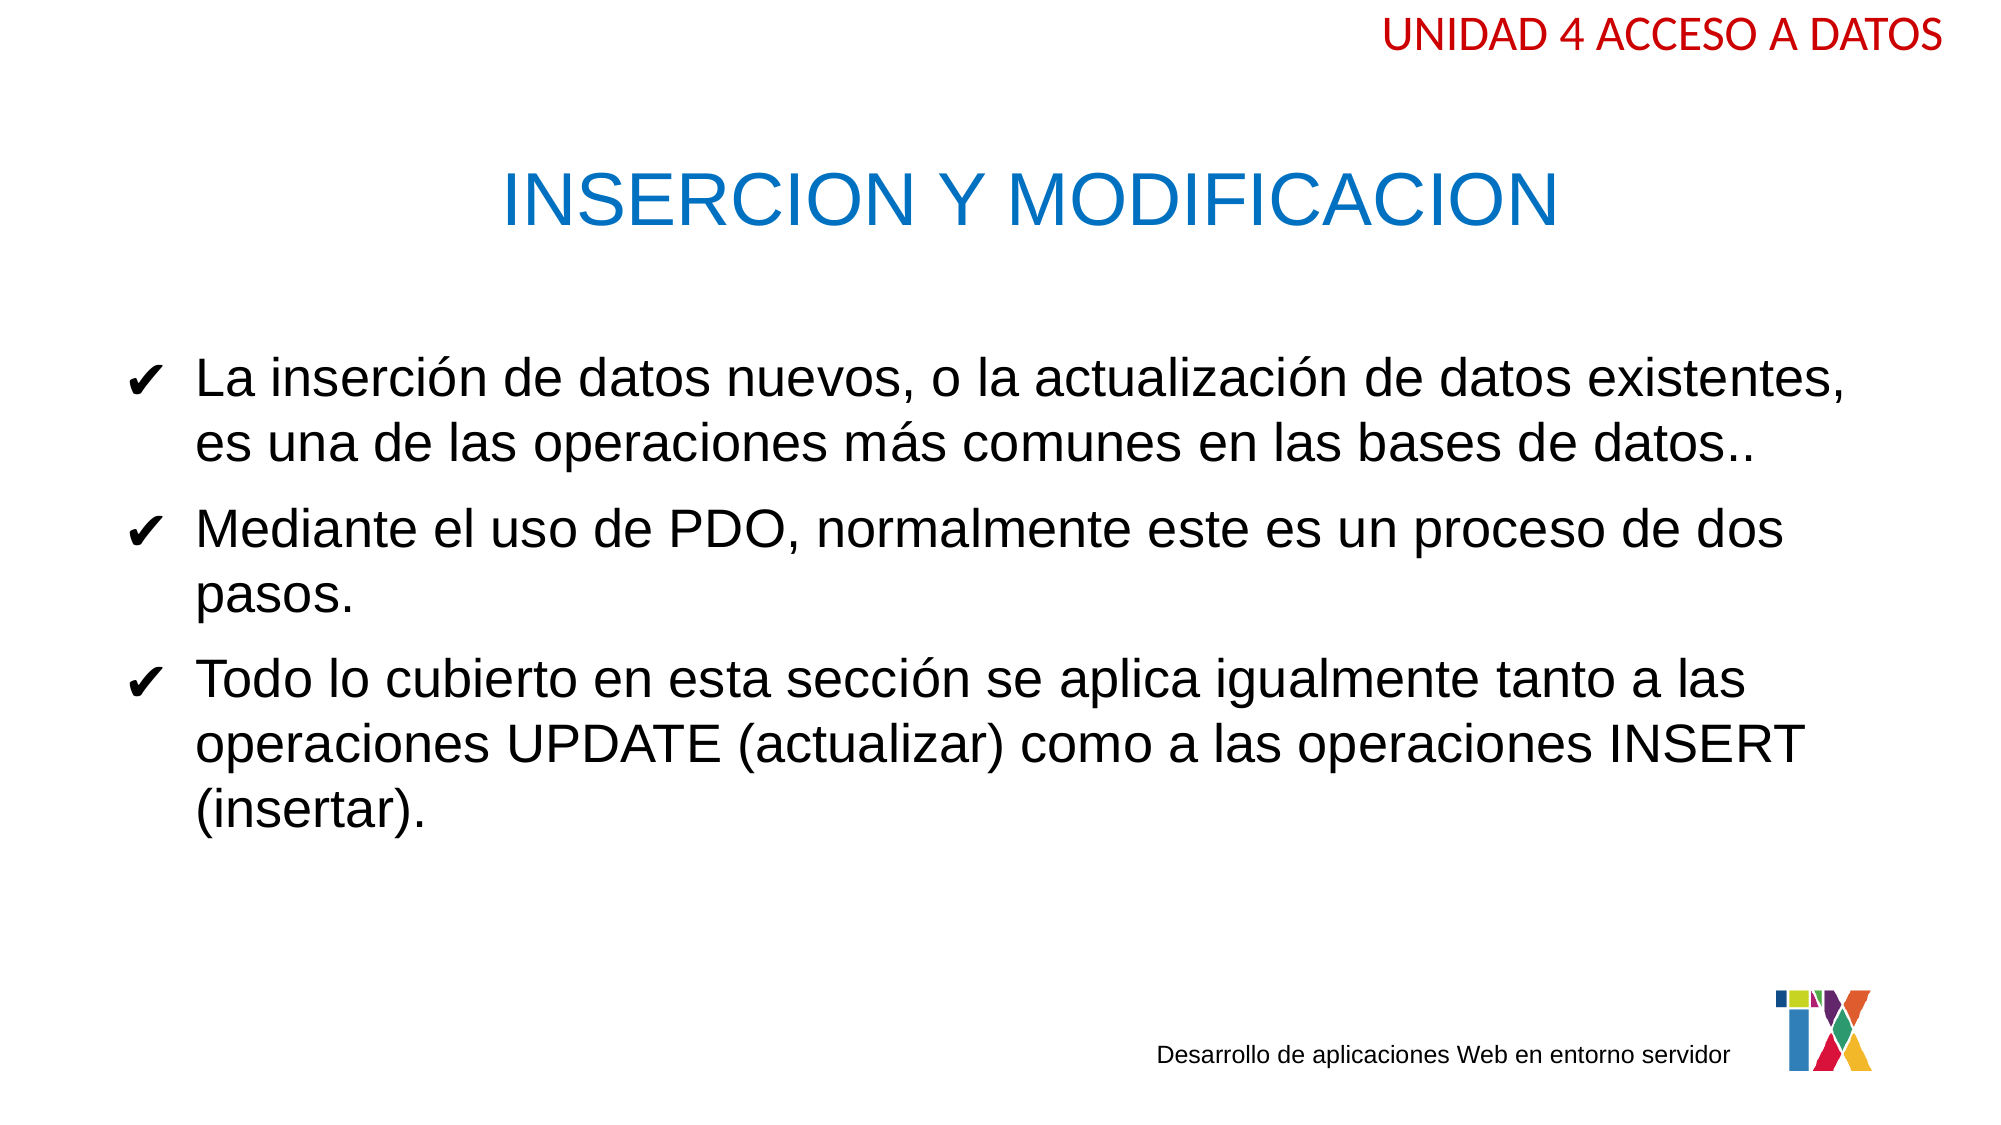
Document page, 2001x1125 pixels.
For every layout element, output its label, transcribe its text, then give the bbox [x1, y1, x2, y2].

title INSERCION Y MODIFICACION [162, 62, 1901, 250]
picture [1766, 985, 1876, 1076]
text_box La inserción de datos nuevos, o la actualización de datos existentes, es una de las operaciones más comunes en las bases de datos.. Mediante el uso de PDO, normalmente este es un proceso de dos pasos. Todo lo cubierto en esta sección se aplica igualmente tanto a las operaciones UPDATE (actualizar) como a las operaciones INSERT (insertar). [105, 327, 1922, 854]
text_box Desarrollo de aplicaciones Web en entorno servidor [1141, 1031, 1749, 1077]
text_box UNIDAD 4 ACCESO A DATOS [1325, 0, 2000, 97]
